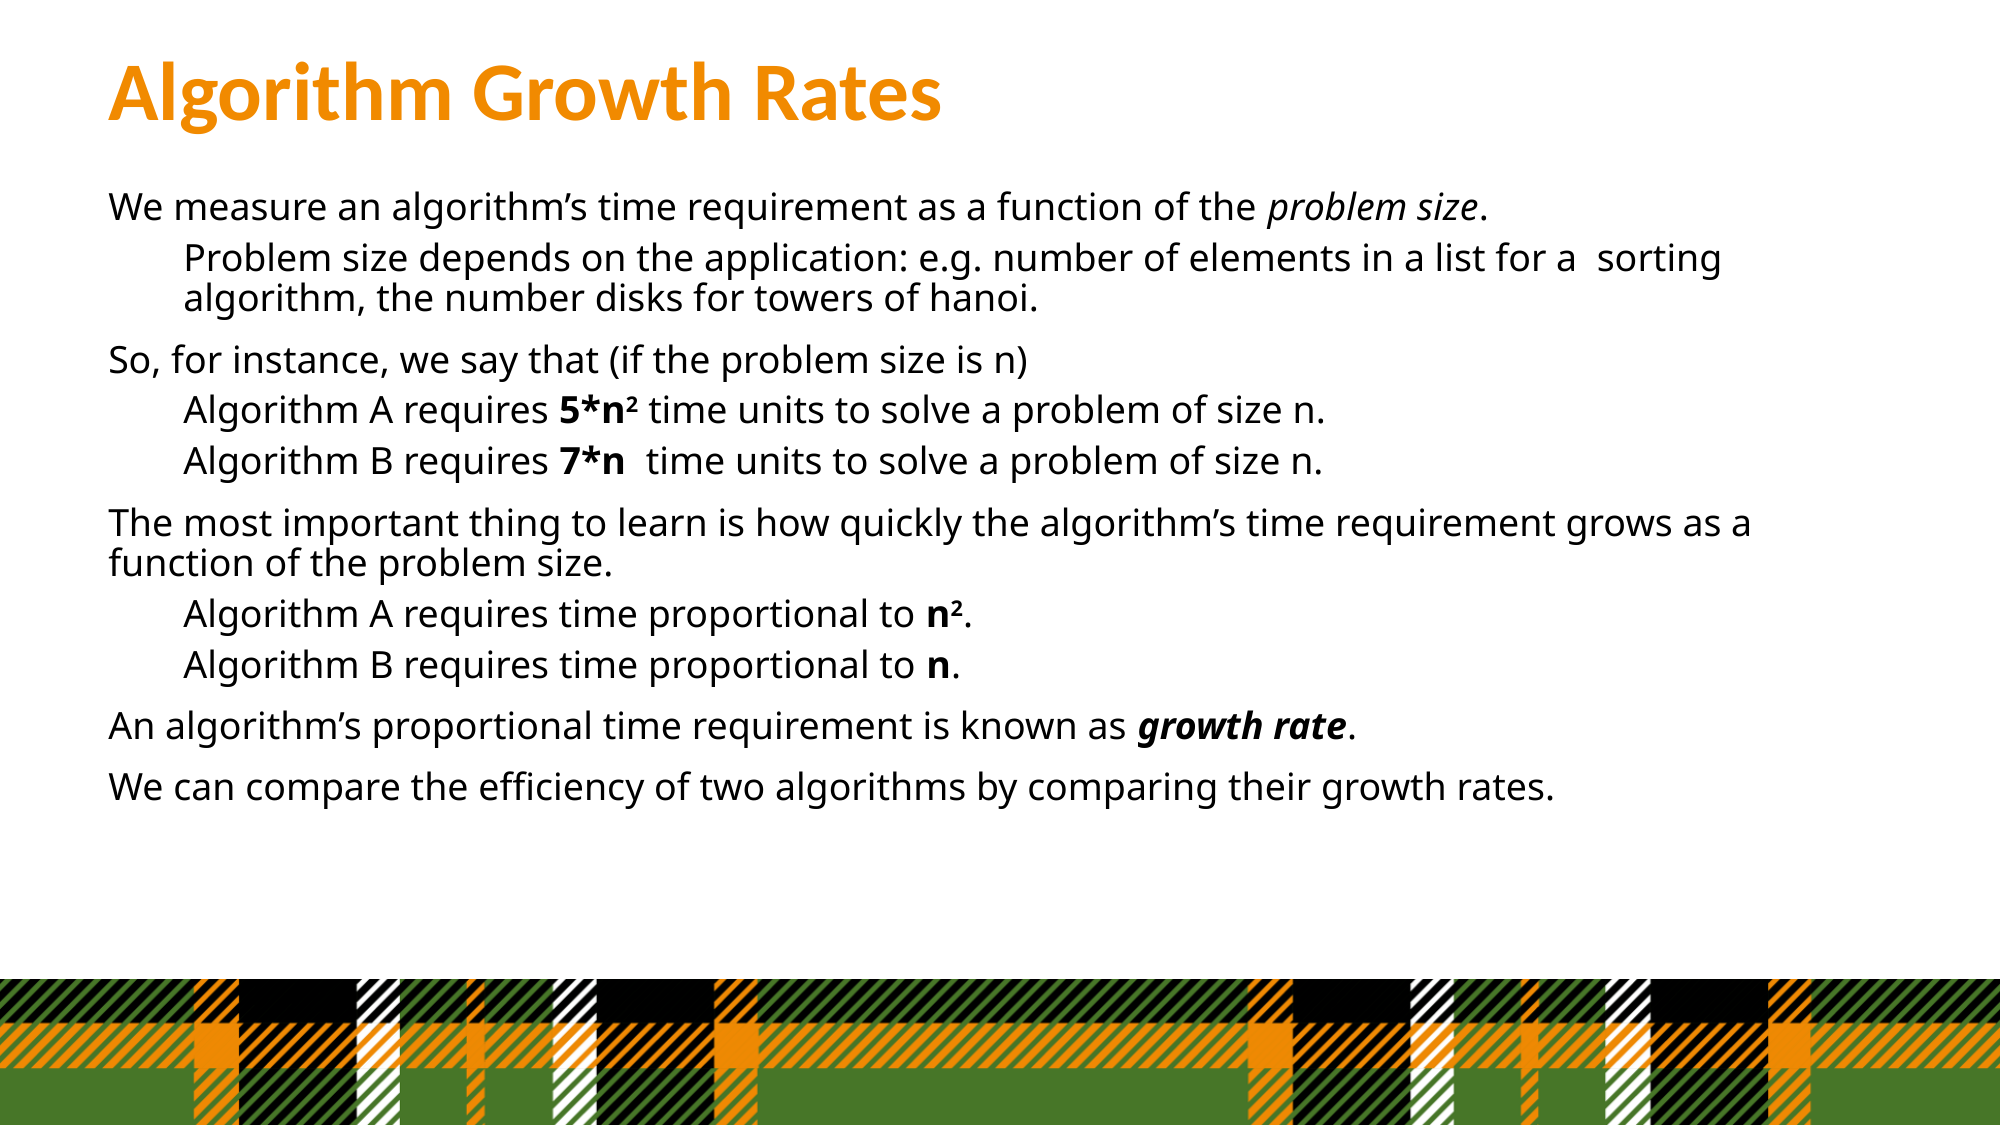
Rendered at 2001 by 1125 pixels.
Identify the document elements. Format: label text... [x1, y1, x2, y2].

title Algorithm Growth Rates [93, 41, 1832, 148]
picture [0, 979, 2000, 1125]
list We measure an algorithm’s time requirement as a function of the problem size. Problem size depends on the application: e.g. number of elements in a list for a sorting algorithm, the number disks for towers of hanoi. So, for instance, we say that (if the problem size is n) Algorithm A requires 5*n2 time units to solve a problem of size n. Algorithm B requires 7*n time units to solve a problem of size n. The most important thing to learn is how quickly the algorithm’s time requirement grows as a function of the problem size. Algorithm A requires time proportional to n2. Algorithm B requires time proportional to n. An algorithm’s proportional time requirement is known as growth rate. We can compare the efficiency of two algorithms by comparing their growth rates. [93, 180, 1844, 731]
